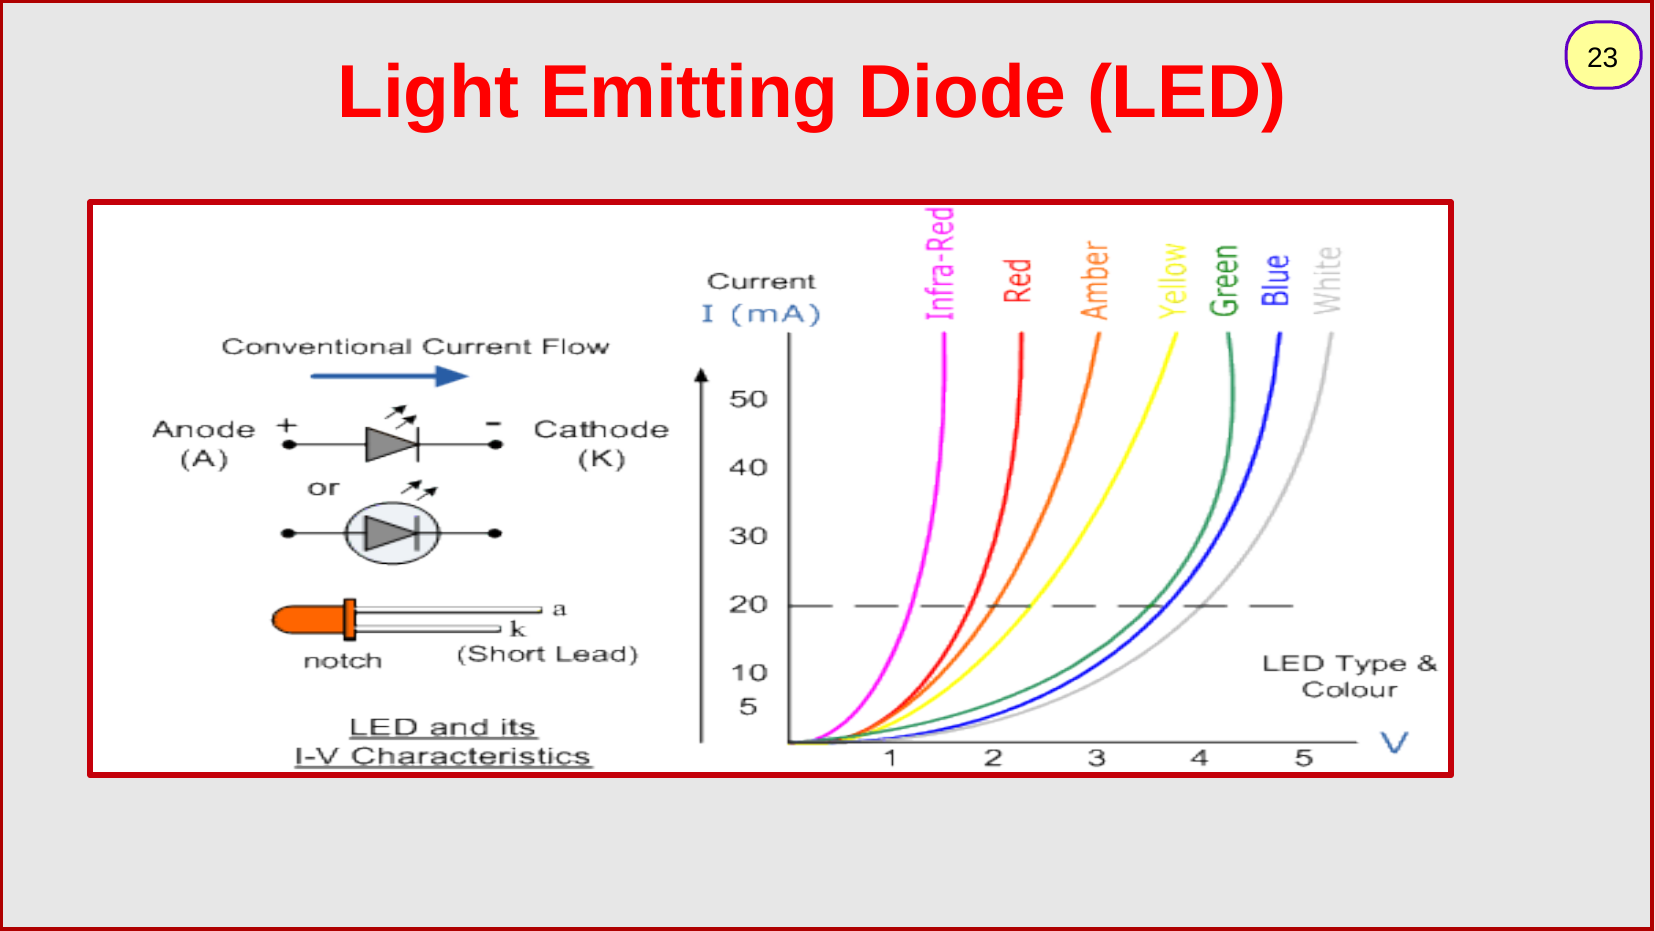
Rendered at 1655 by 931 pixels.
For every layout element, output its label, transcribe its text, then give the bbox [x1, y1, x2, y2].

text_box [152, 206, 1451, 776]
text_box 23 [1584, 37, 1621, 74]
title Light Emitting Diode (LED) [335, 40, 1292, 198]
text_box [90, 202, 1452, 776]
